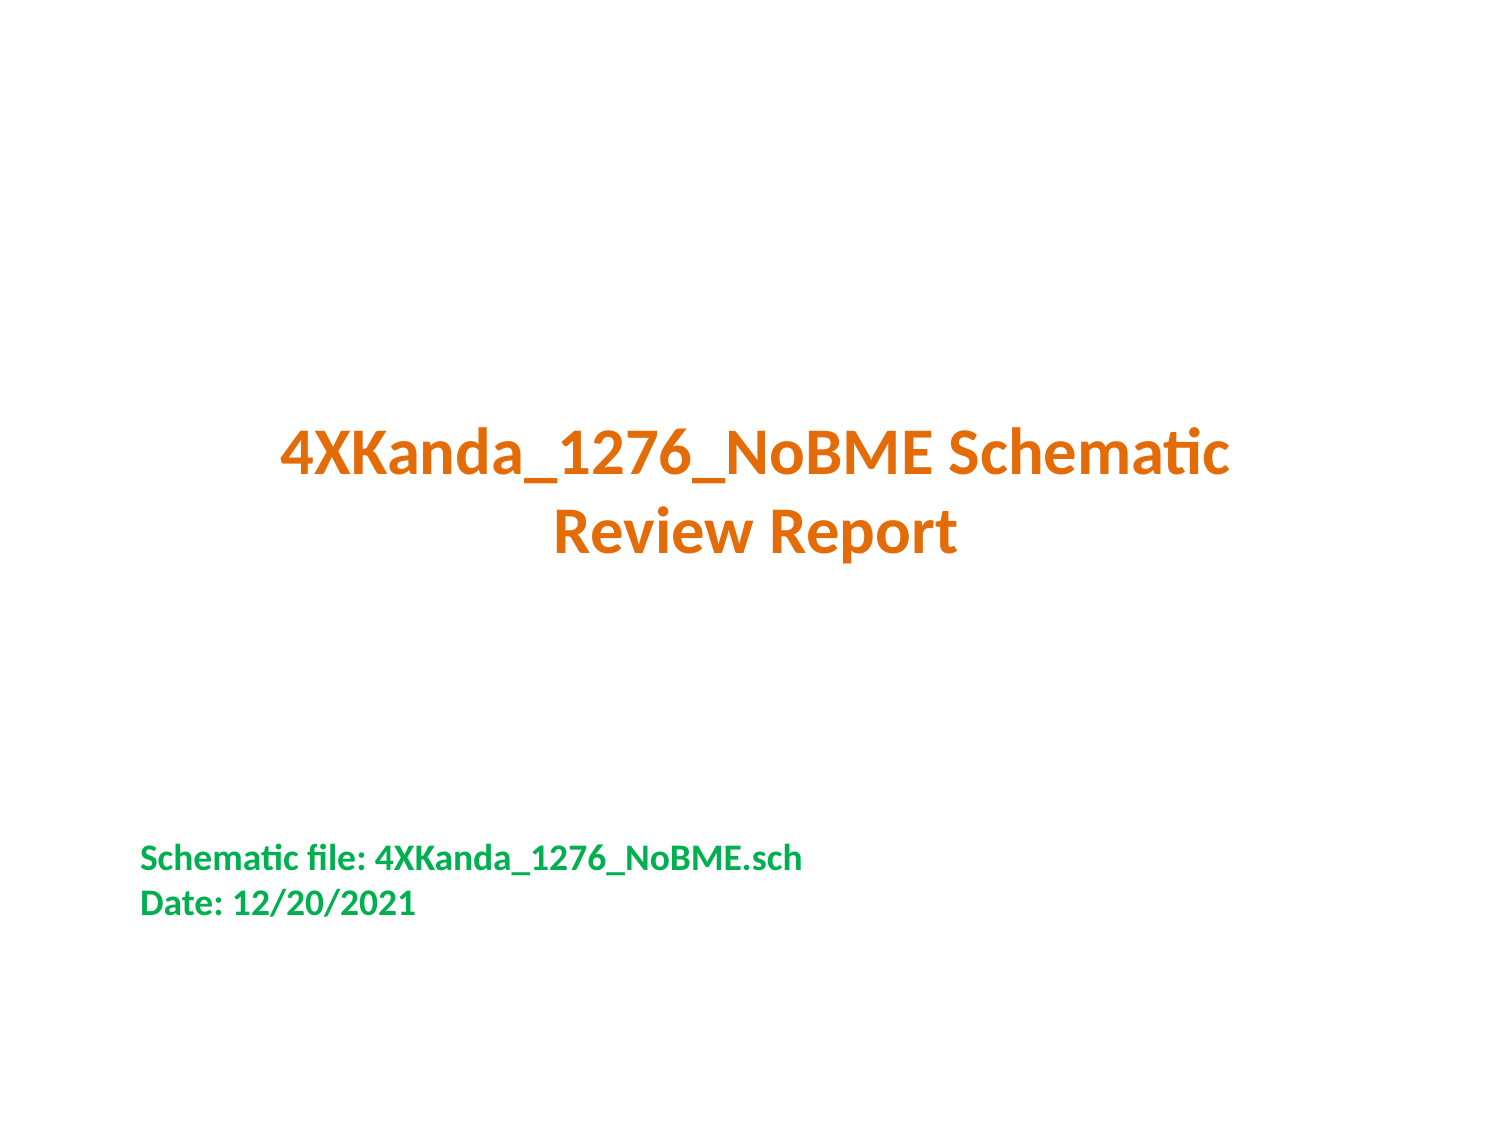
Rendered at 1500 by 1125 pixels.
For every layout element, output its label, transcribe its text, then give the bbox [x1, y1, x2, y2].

text_box Schematic file: 4XKanda_1276_NoBME.sch Date: 12/20/2021 [124, 824, 1413, 930]
text_box 4XKanda_1276_NoBME Schematic Review Report [249, 399, 1263, 575]
